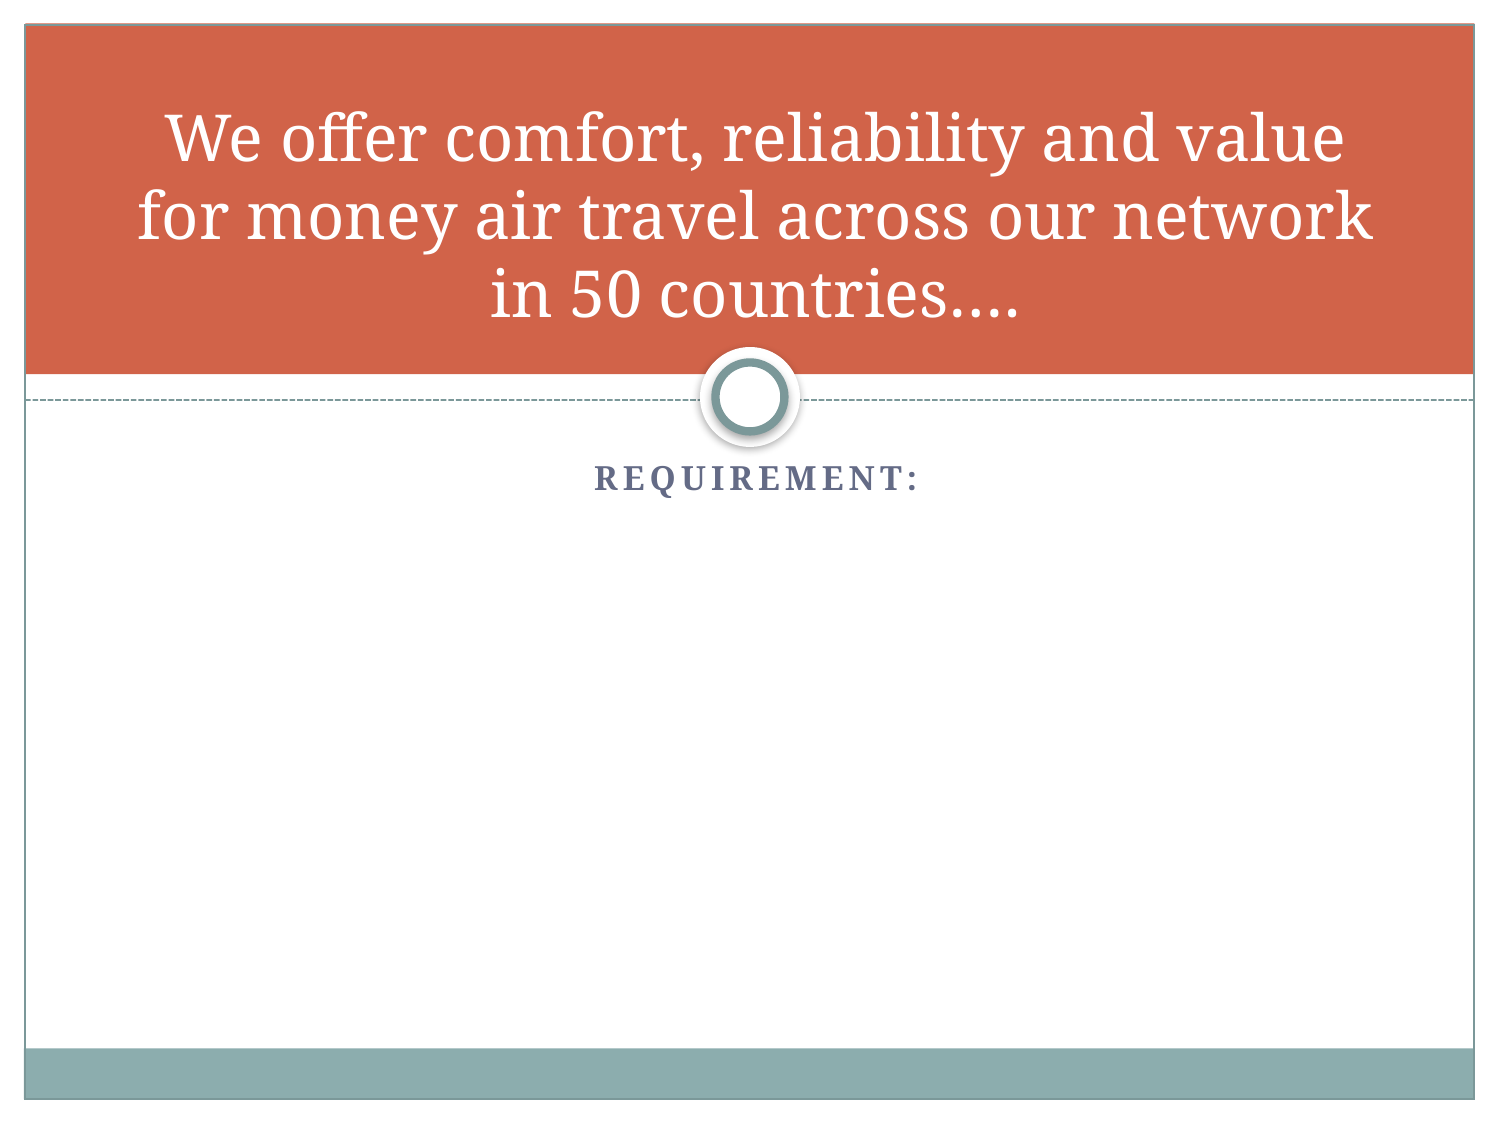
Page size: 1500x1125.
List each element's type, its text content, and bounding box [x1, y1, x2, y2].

list Requirement: [224, 450, 1288, 725]
title We offer comfort, reliability and value for money air travel across our network in 50 countries…. [118, 87, 1394, 338]
